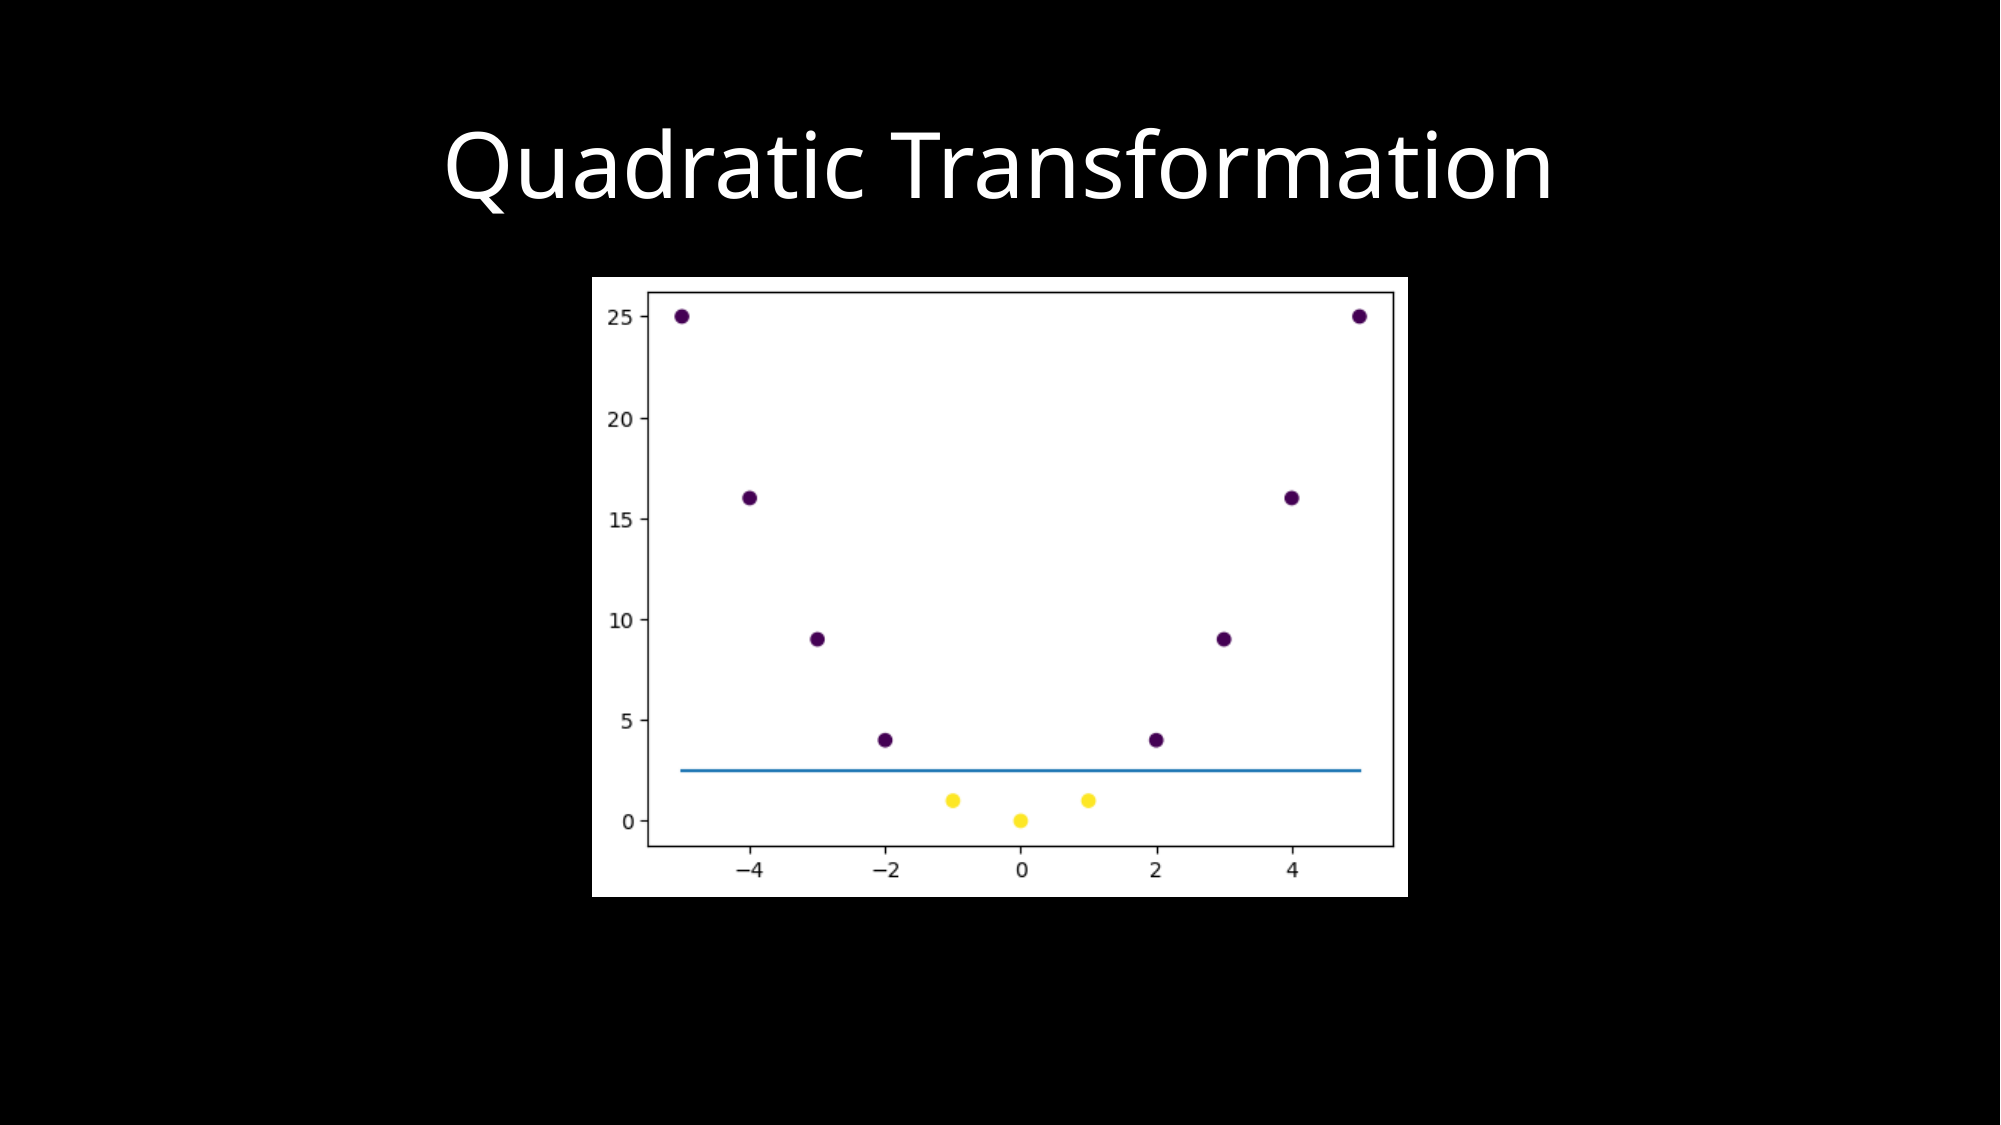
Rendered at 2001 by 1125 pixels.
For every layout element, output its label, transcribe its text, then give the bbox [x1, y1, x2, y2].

title Quadratic Transformation [137, 59, 1863, 278]
picture [592, 277, 1408, 897]
